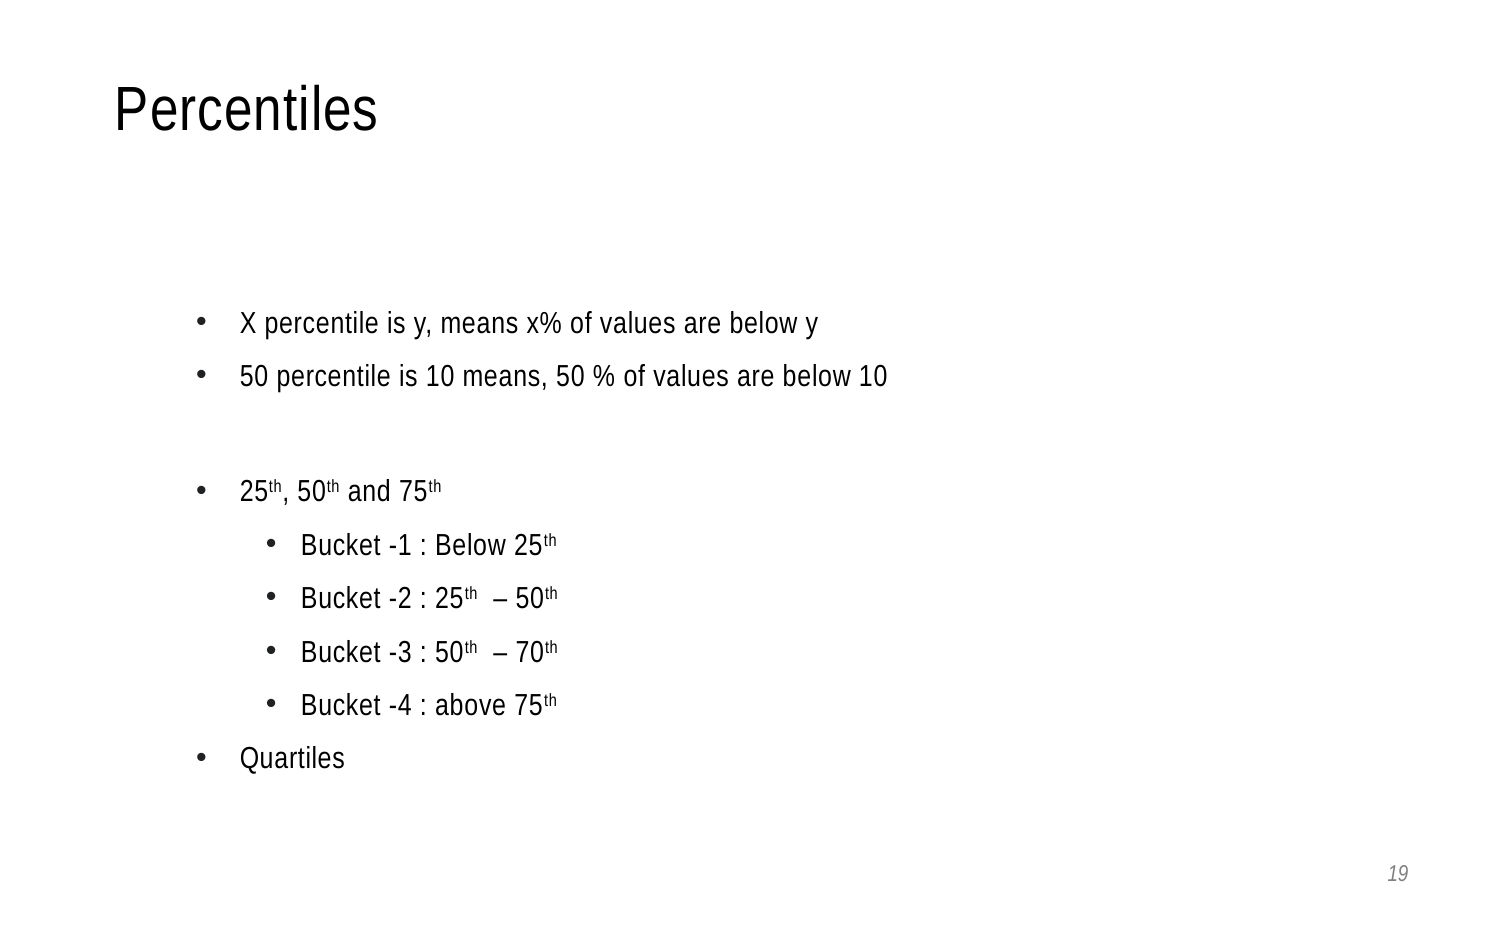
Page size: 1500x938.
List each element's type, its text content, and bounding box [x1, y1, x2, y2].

list X percentile is y, means x% of values are below y 50 percentile is 10 means, 50 % of values are below 10 25th, 50th and 75th Bucket -1 : Below 25th Bucket -2 : 25th – 50th Bucket -3 : 50th – 70th Bucket -4 : above 75th Quartiles [111, 179, 1412, 788]
title Percentiles [99, 43, 1400, 151]
